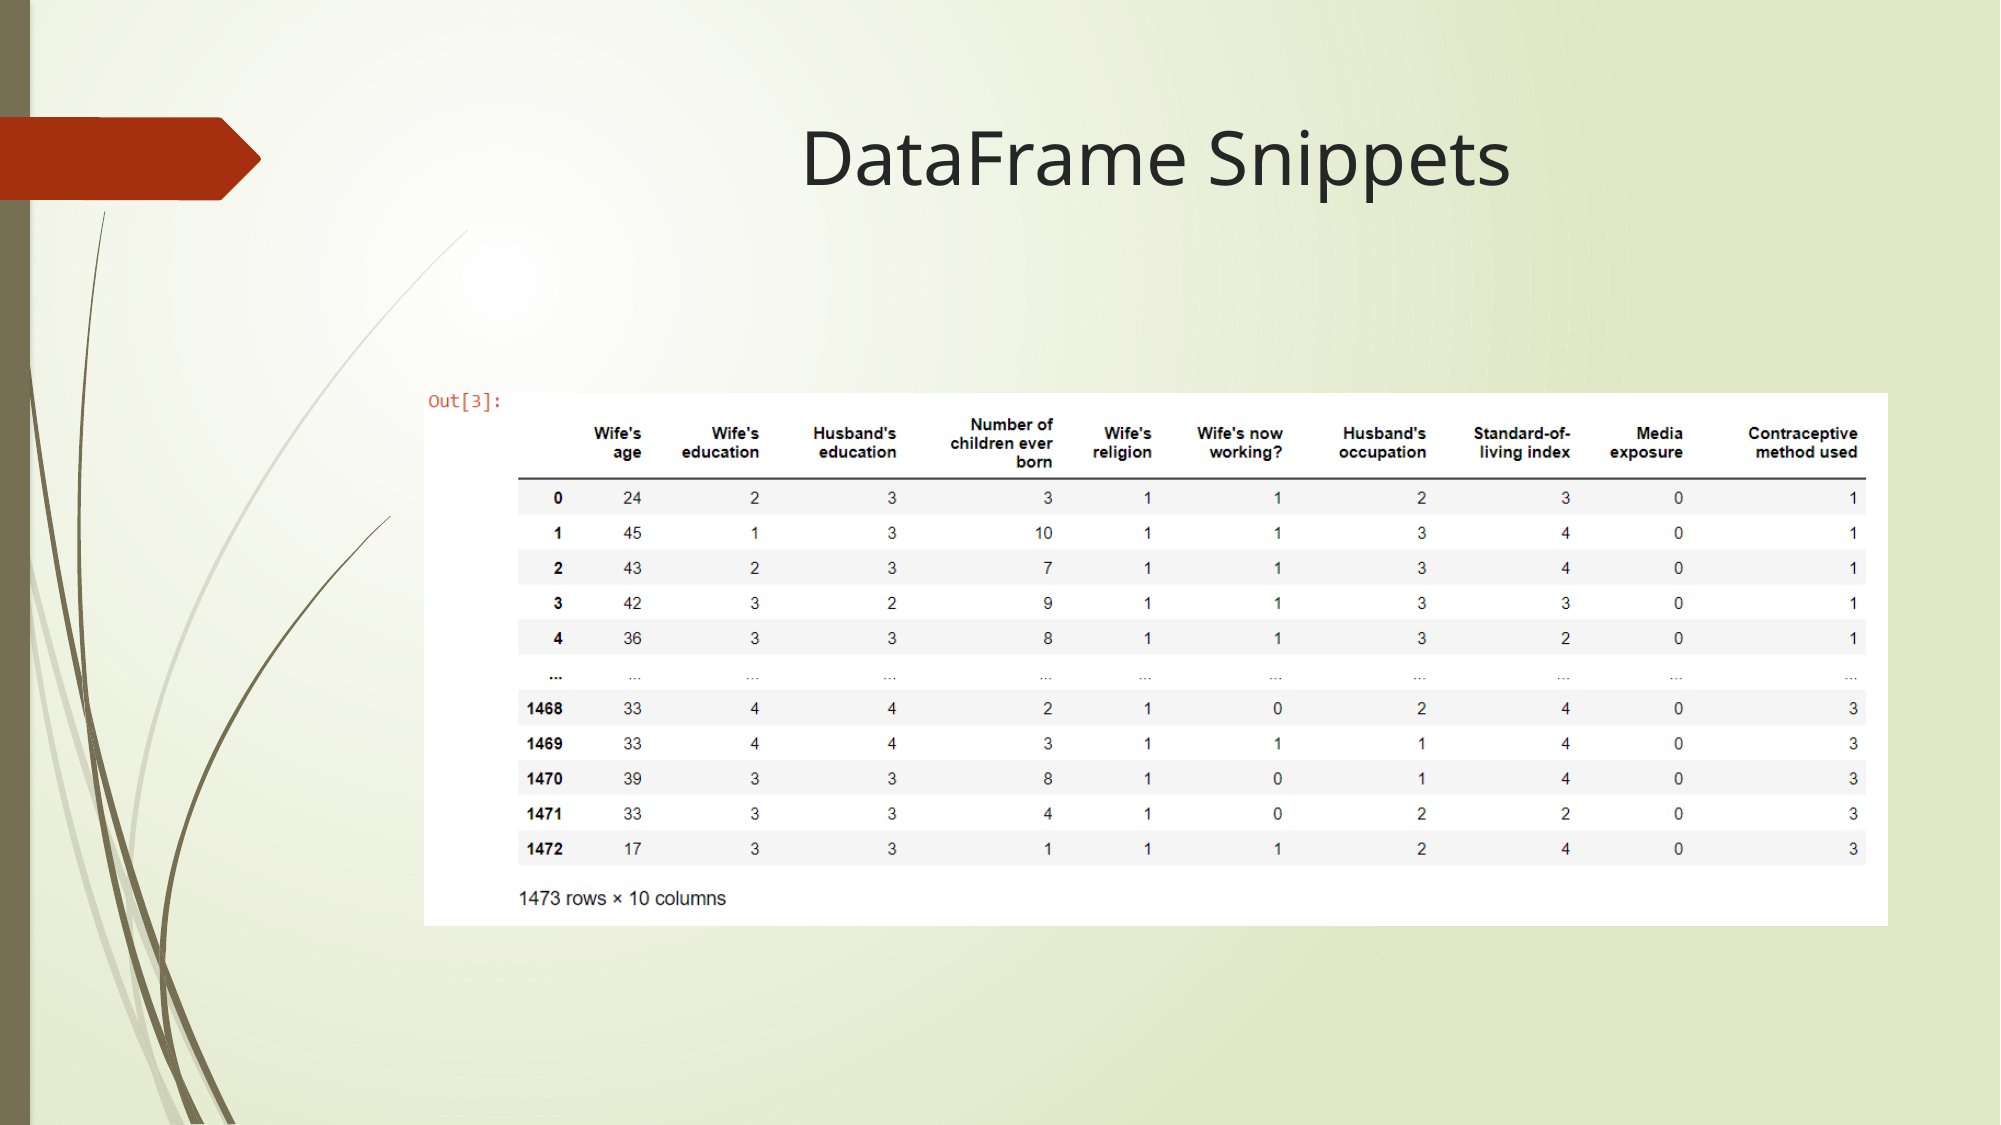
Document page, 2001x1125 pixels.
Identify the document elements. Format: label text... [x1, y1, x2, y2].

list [424, 393, 1888, 927]
title DataFrame Snippets [425, 102, 1888, 313]
